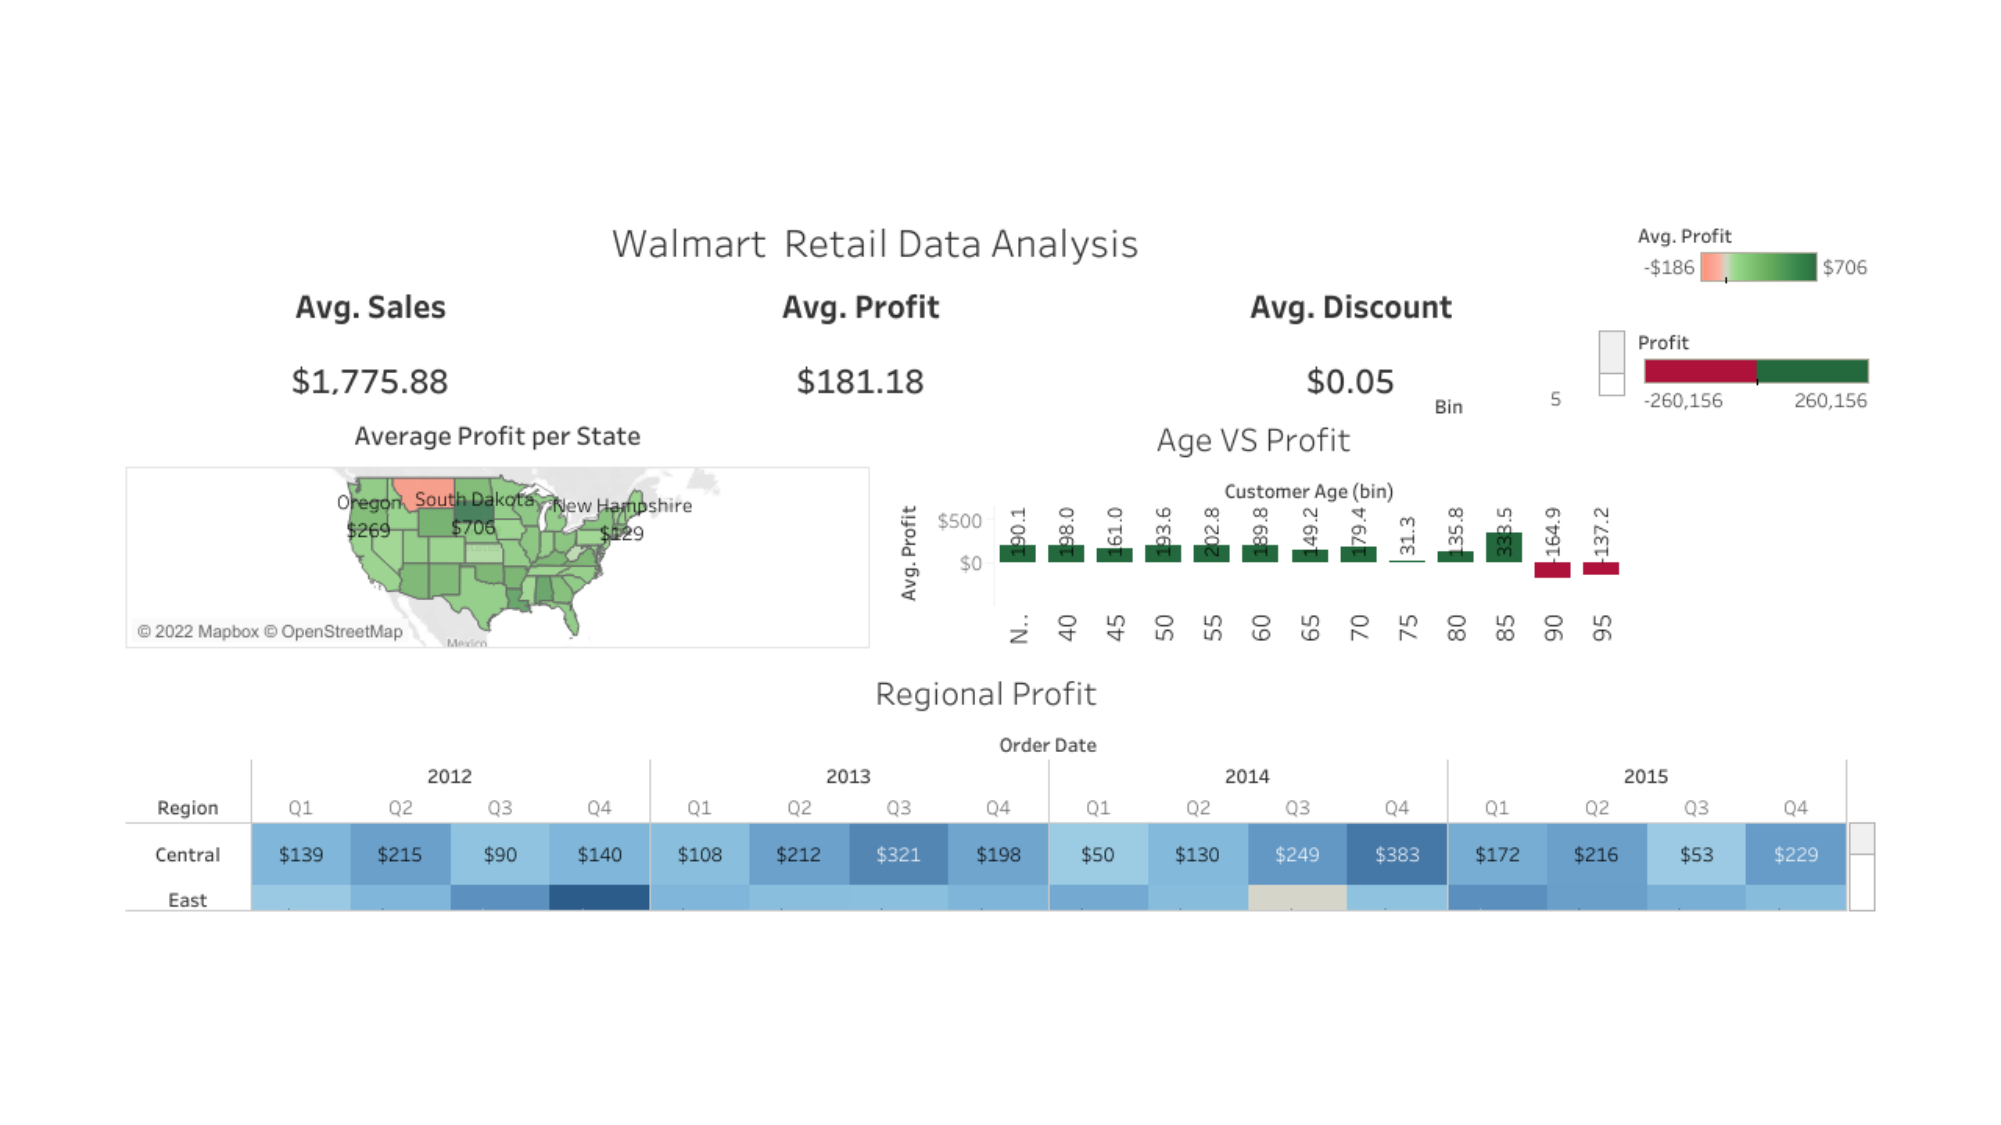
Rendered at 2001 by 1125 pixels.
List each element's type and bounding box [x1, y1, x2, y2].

picture [107, 196, 1893, 929]
